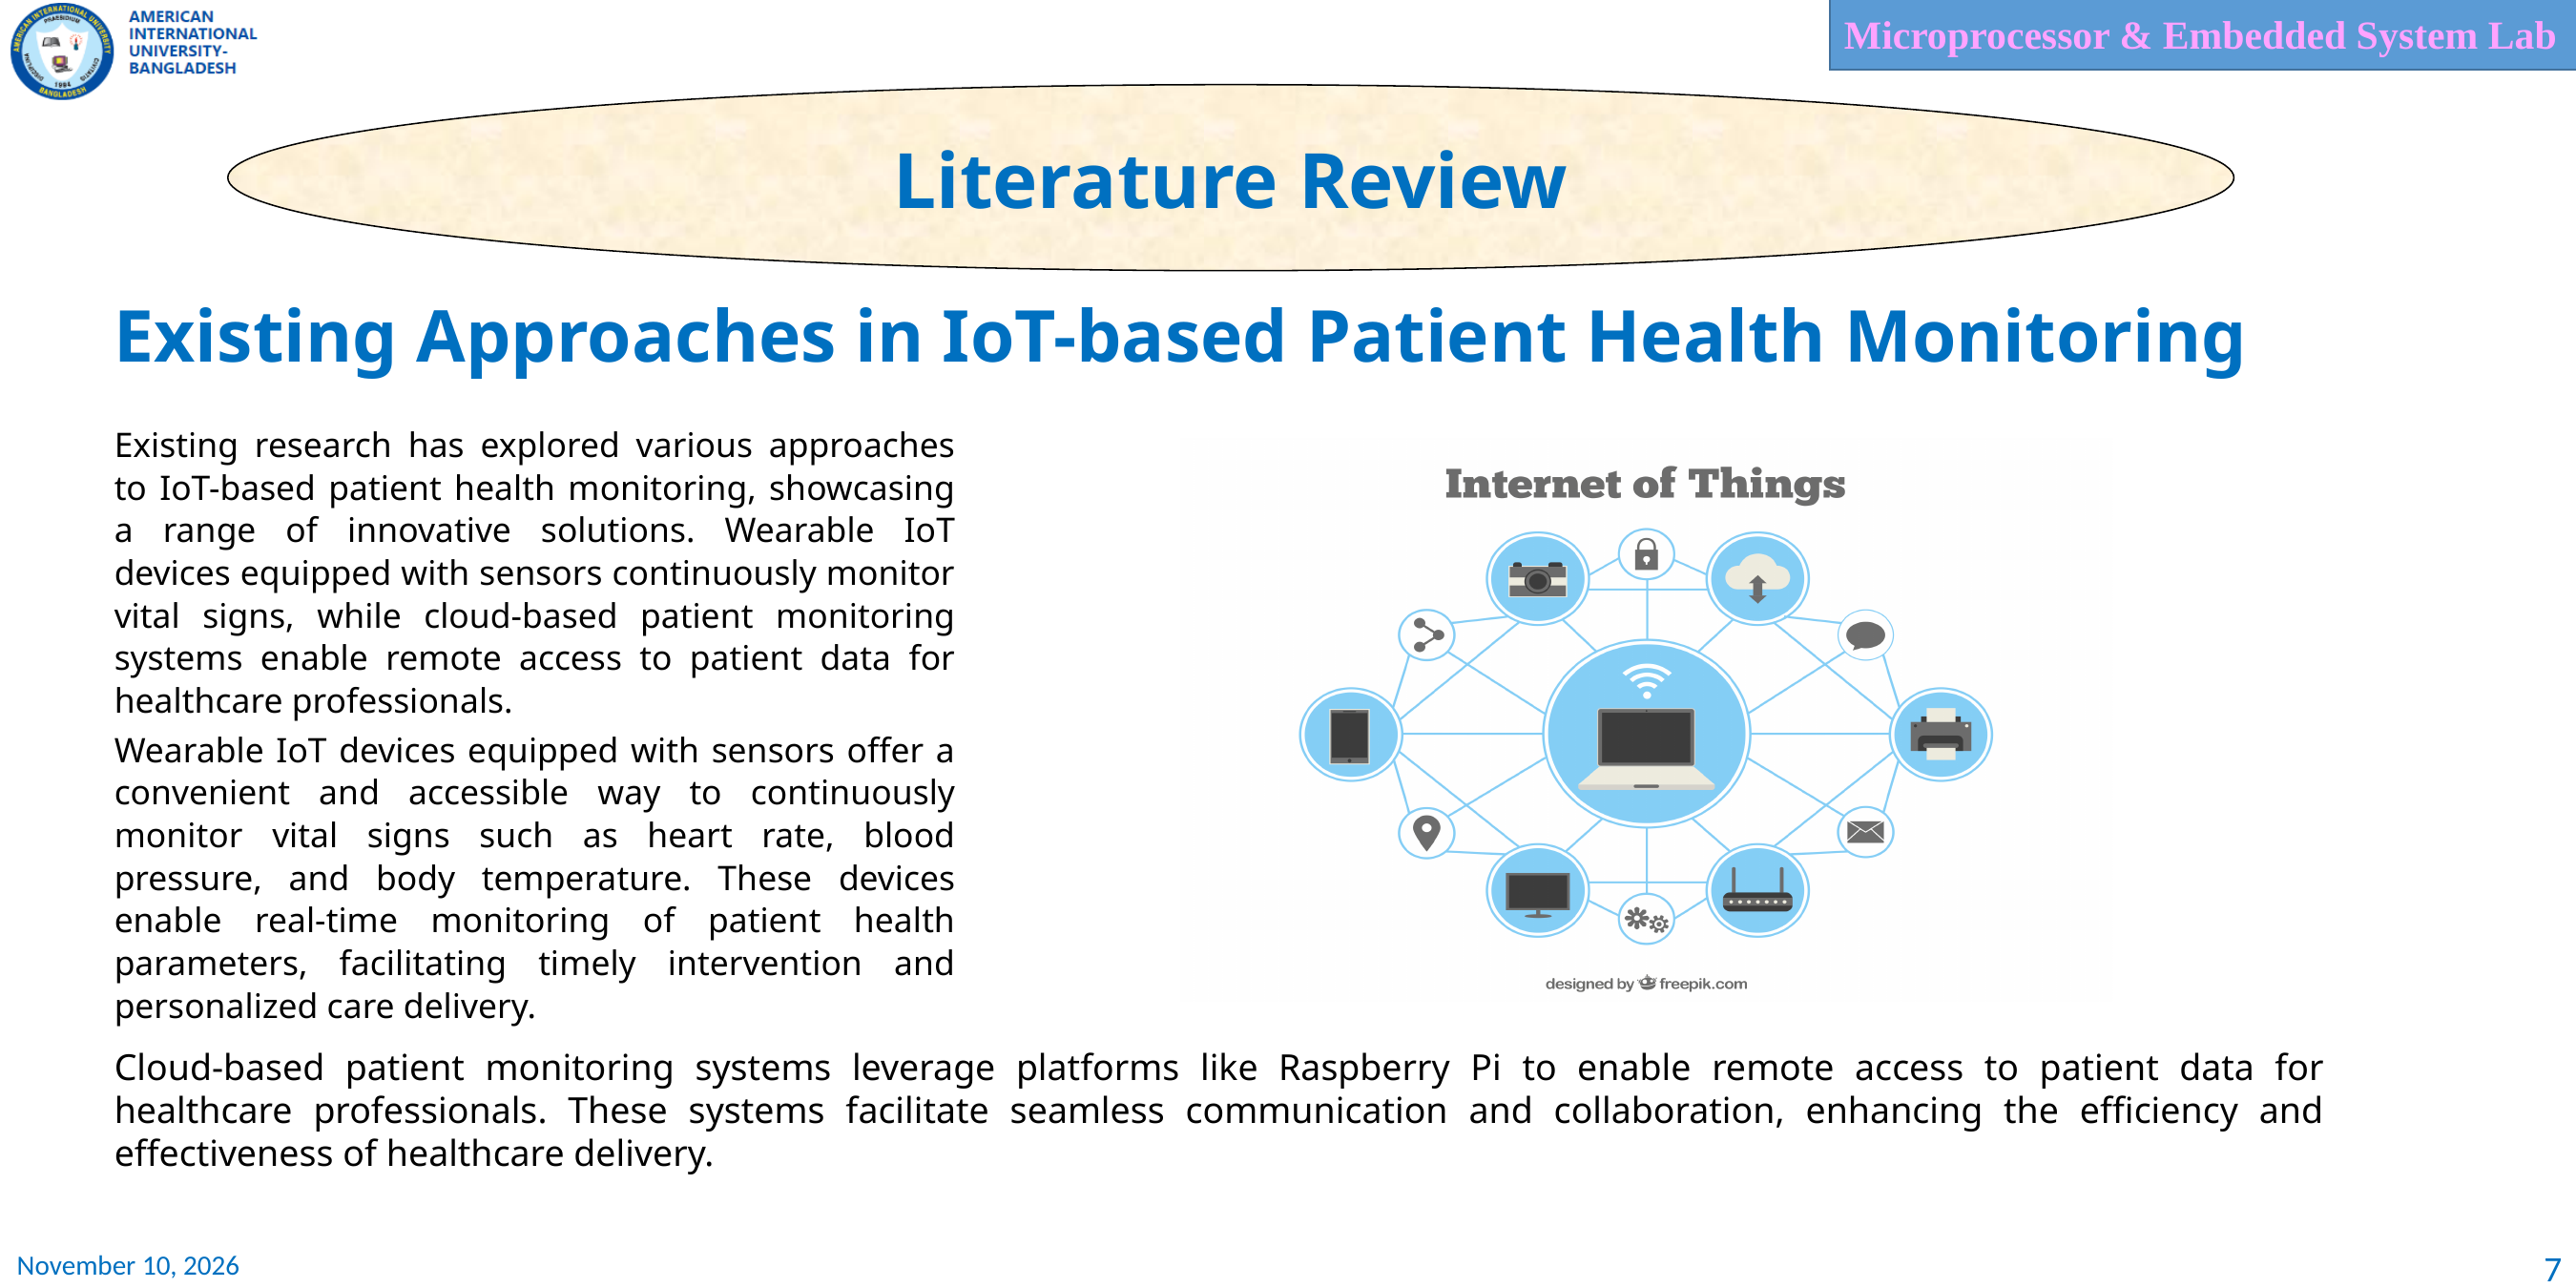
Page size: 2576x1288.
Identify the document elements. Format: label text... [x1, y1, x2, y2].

text_box Existing Approaches in IoT-based Patient Health Monitoring [99, 300, 2322, 405]
text_box Cloud-based patient monitoring systems leverage platforms like Raspberry Pi to enable remote access to patient data for healthcare professionals. These systems facilitate seamless communication and collaboration, enhancing the efficiency and effectiveness of healthcare delivery. [100, 1037, 2340, 1224]
text_box Literature Review [227, 84, 2234, 271]
slide_number 7 [2369, 1239, 2576, 1285]
text_box Existing research has explored various approaches to IoT-based patient health monitoring, showcasing a range of innovative solutions. Wearable IoT devices equipped with sensors continuously monitor vital signs, while cloud-based patient monitoring systems enable remote access to patient data for healthcare professionals. Wearable IoT devices equipped with sensors offer a convenient and accessible way to continuously monitor vital signs such as heart rate, blood pressure, and body temperature. These devices enable real-time monitoring of patient health parameters, facilitating timely intervention and personalized care delivery. [100, 414, 970, 1072]
picture [1180, 438, 2113, 1002]
picture [0, 3, 265, 104]
